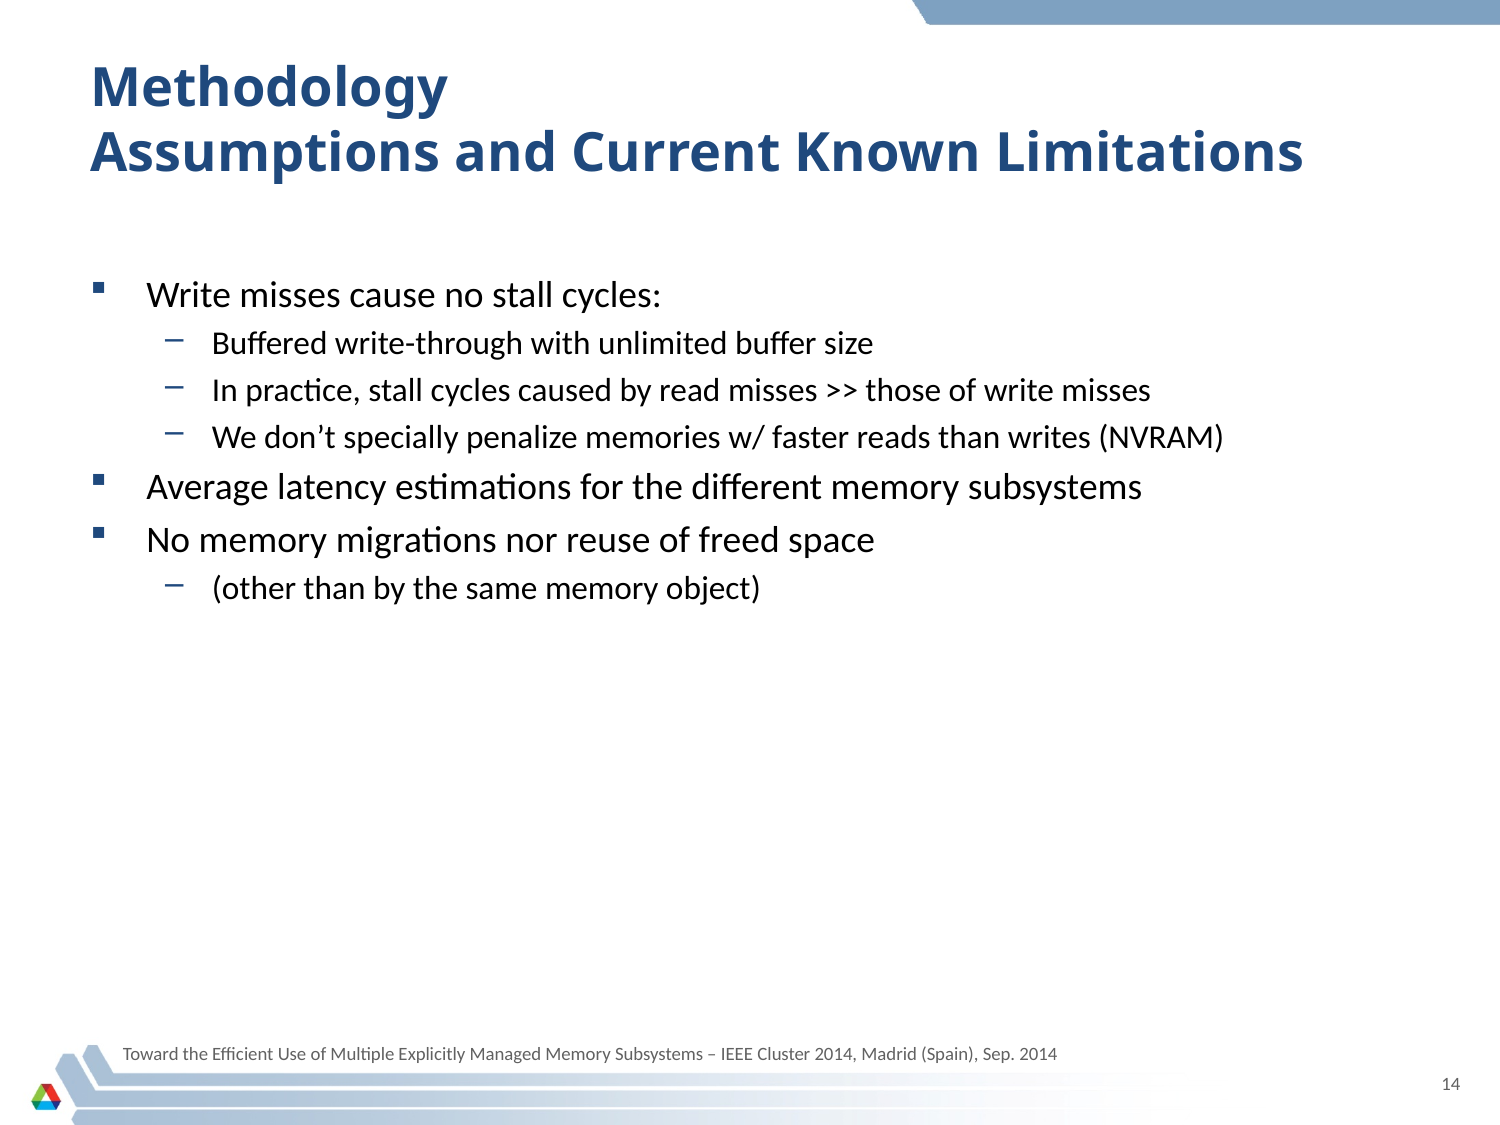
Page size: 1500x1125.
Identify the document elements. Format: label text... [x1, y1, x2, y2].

footer Toward the Efficient Use of Multiple Explicitly Managed Memory Subsystems – IEEE Cluster 2014, Madrid (Spain), Sep. 2014 [107, 1034, 1083, 1073]
picture [0, 0, 1500, 26]
list Write misses cause no stall cycles: Buffered write-through with unlimited buffer size In practice, stall cycles caused by read misses >> those of write misses We don’t specially penalize memories w/ faster reads than writes (NVRAM) Average latency estimations for the different memory subsystems No memory migrations nor reuse of freed space (other than by the same memory object) [74, 262, 1426, 1006]
picture [0, 1037, 1500, 1125]
title Methodology Assumptions and Current Known Limitations [74, 44, 1426, 233]
slide_number 14 [1412, 1064, 1476, 1125]
